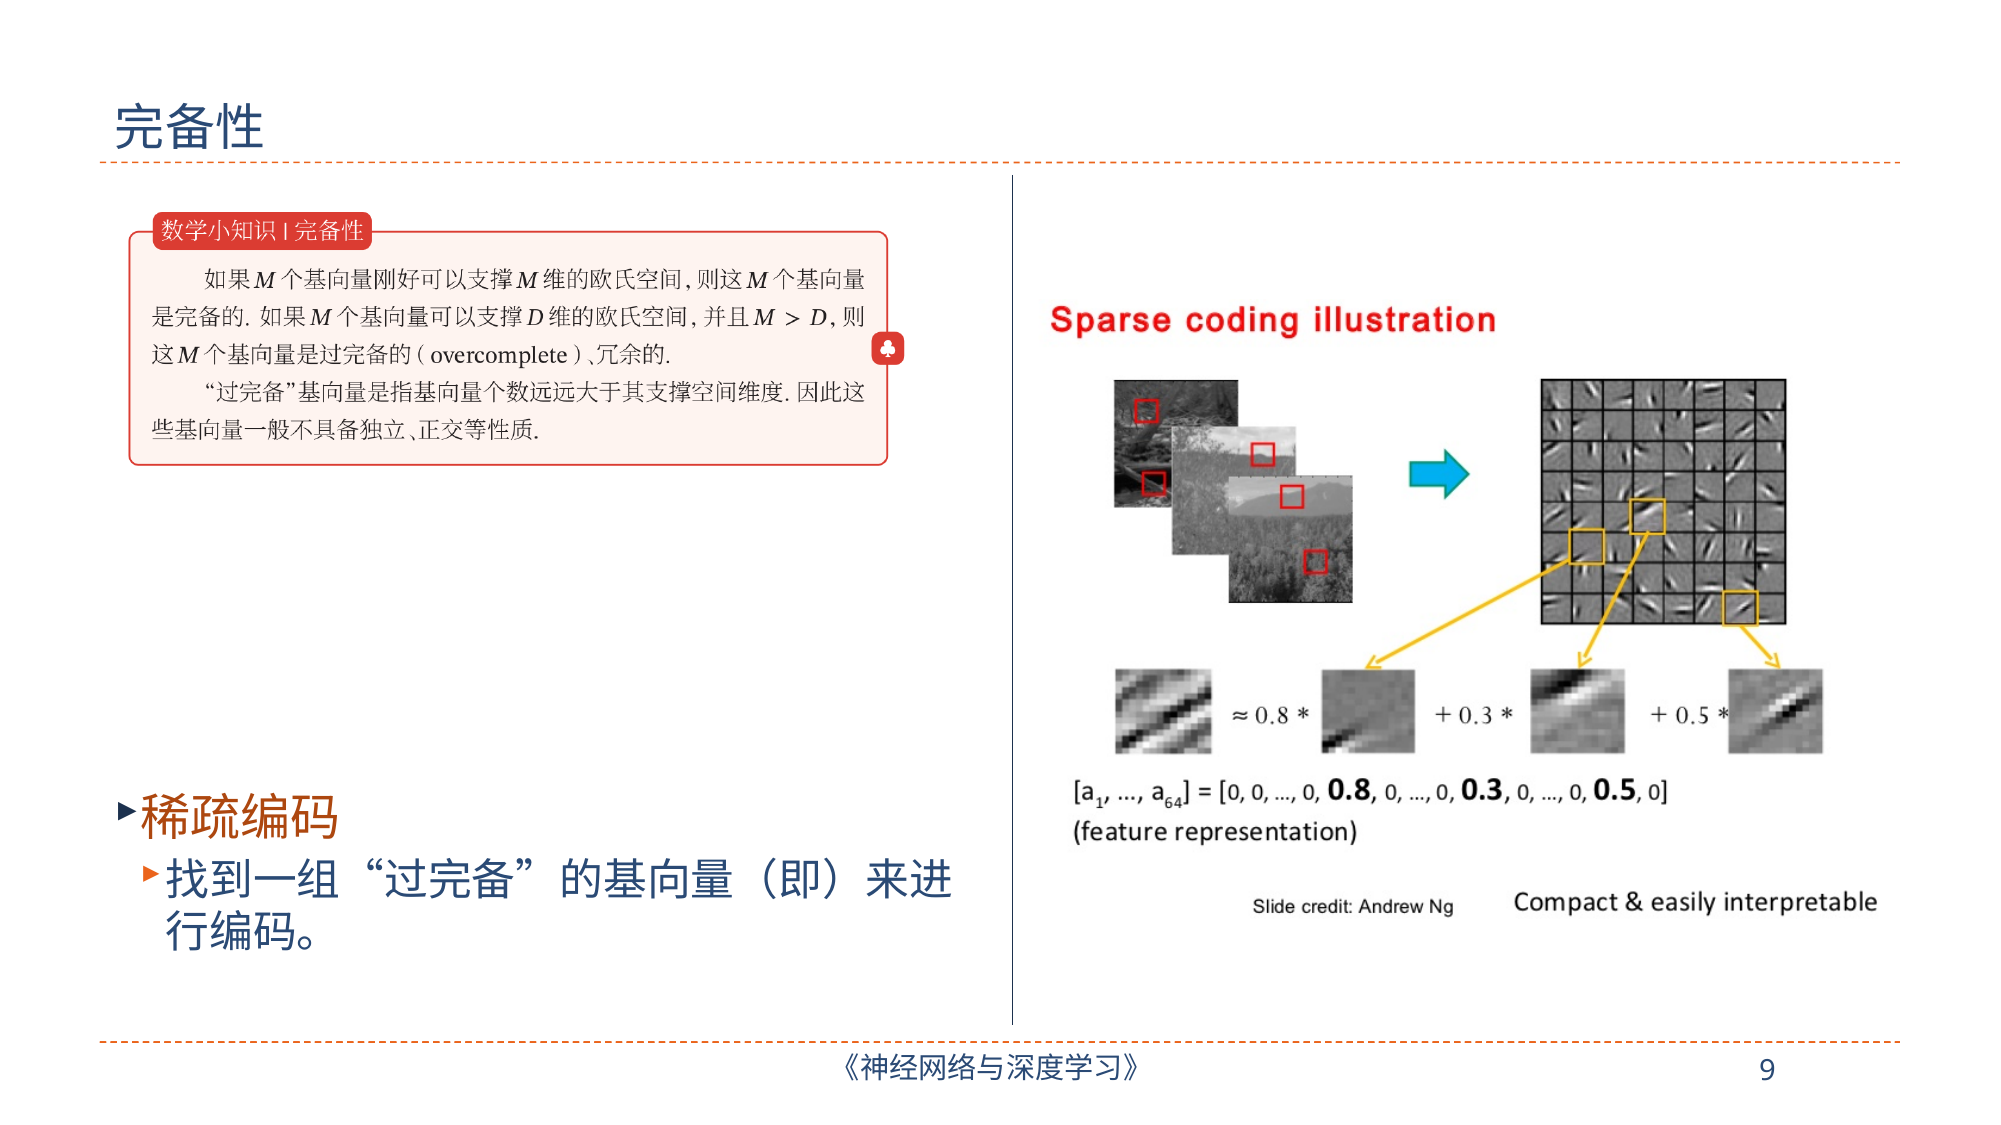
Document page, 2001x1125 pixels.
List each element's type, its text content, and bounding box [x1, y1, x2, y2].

title 完备性 [99, 24, 1900, 164]
picture [1037, 299, 1883, 919]
picture [115, 201, 907, 477]
